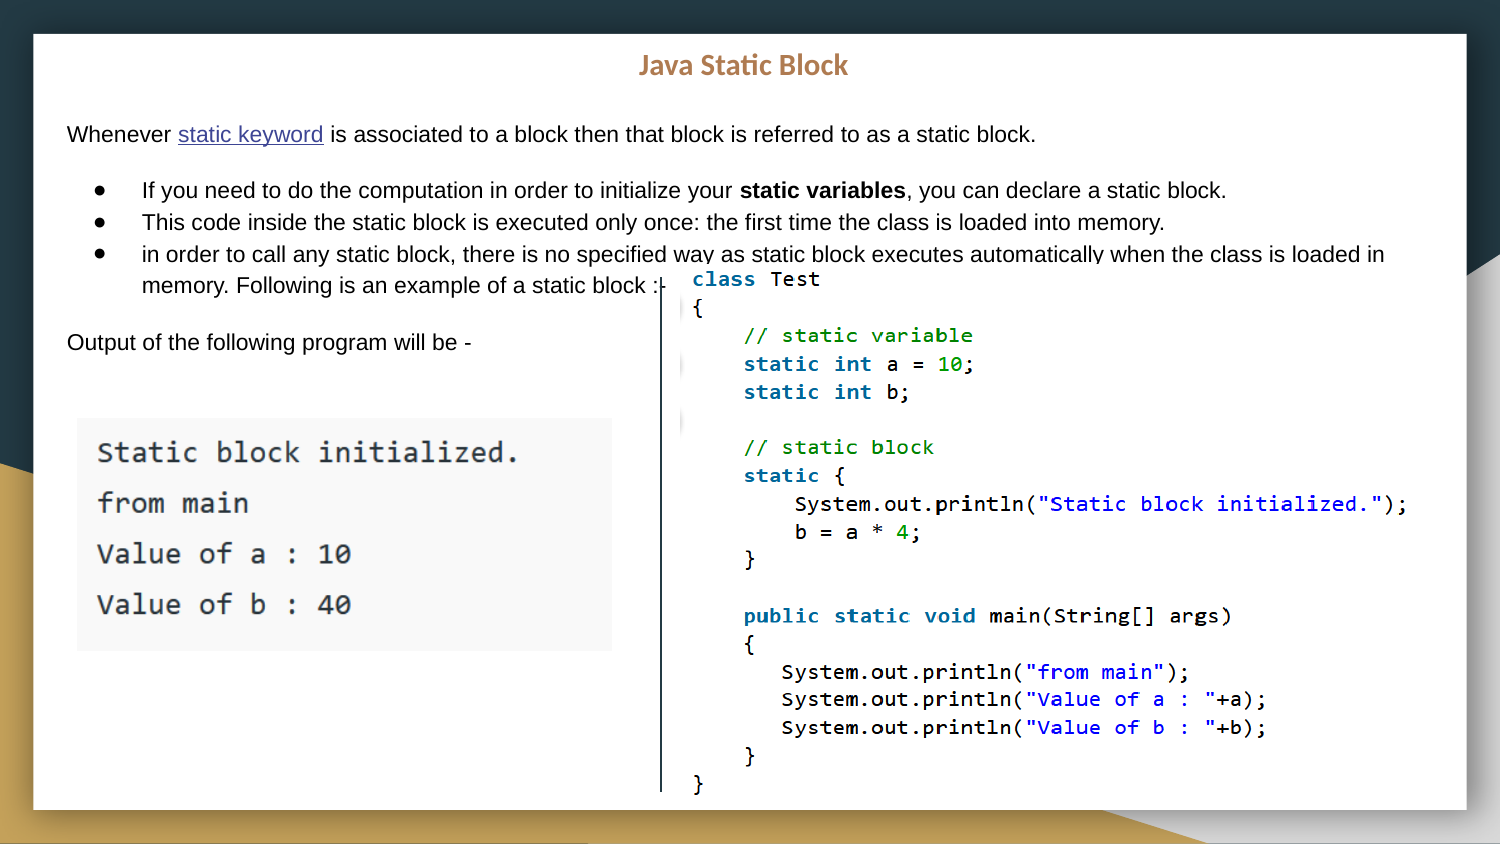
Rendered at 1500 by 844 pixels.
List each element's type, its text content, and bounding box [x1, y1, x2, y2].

picture [679, 264, 1456, 802]
title Java Static Block [134, 14, 1366, 100]
picture [76, 418, 612, 651]
list Whenever static keyword is associated to a block then that block is referred to as a static block. If you need to do the computation in order to initialize your static variables, you can declare a static block. This code inside the static block is executed only once: the first time the class is loaded into memory. in order to call any static block, there is no specified way as static block executes automatically when the class is loaded in memory. Following is an example of a static block :- Output of the following program will be - [51, 100, 1456, 802]
